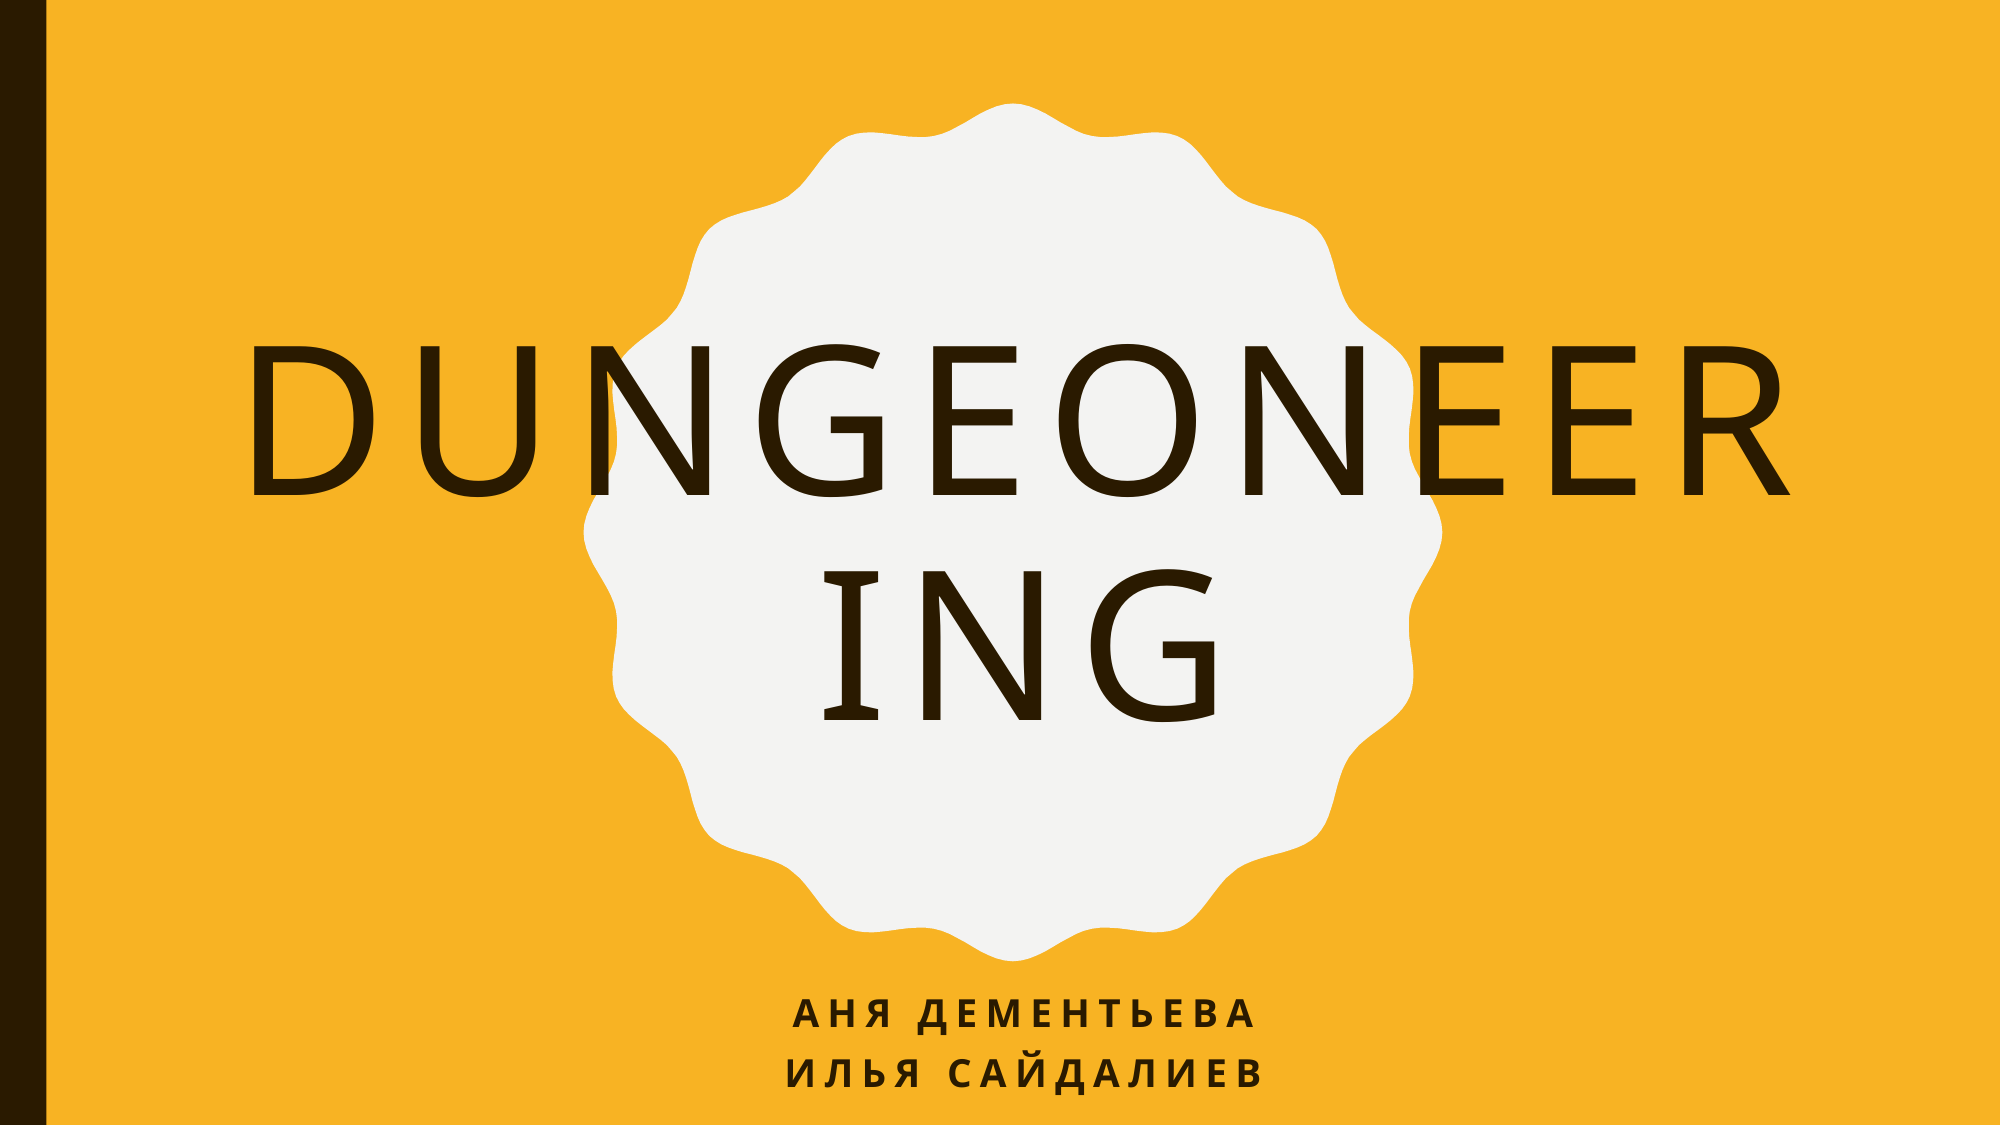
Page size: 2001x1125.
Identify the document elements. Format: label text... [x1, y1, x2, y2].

subtitle Аня дементьева Илья сайдалиев [363, 980, 1684, 1103]
title Dungeoneering [176, 180, 1870, 902]
